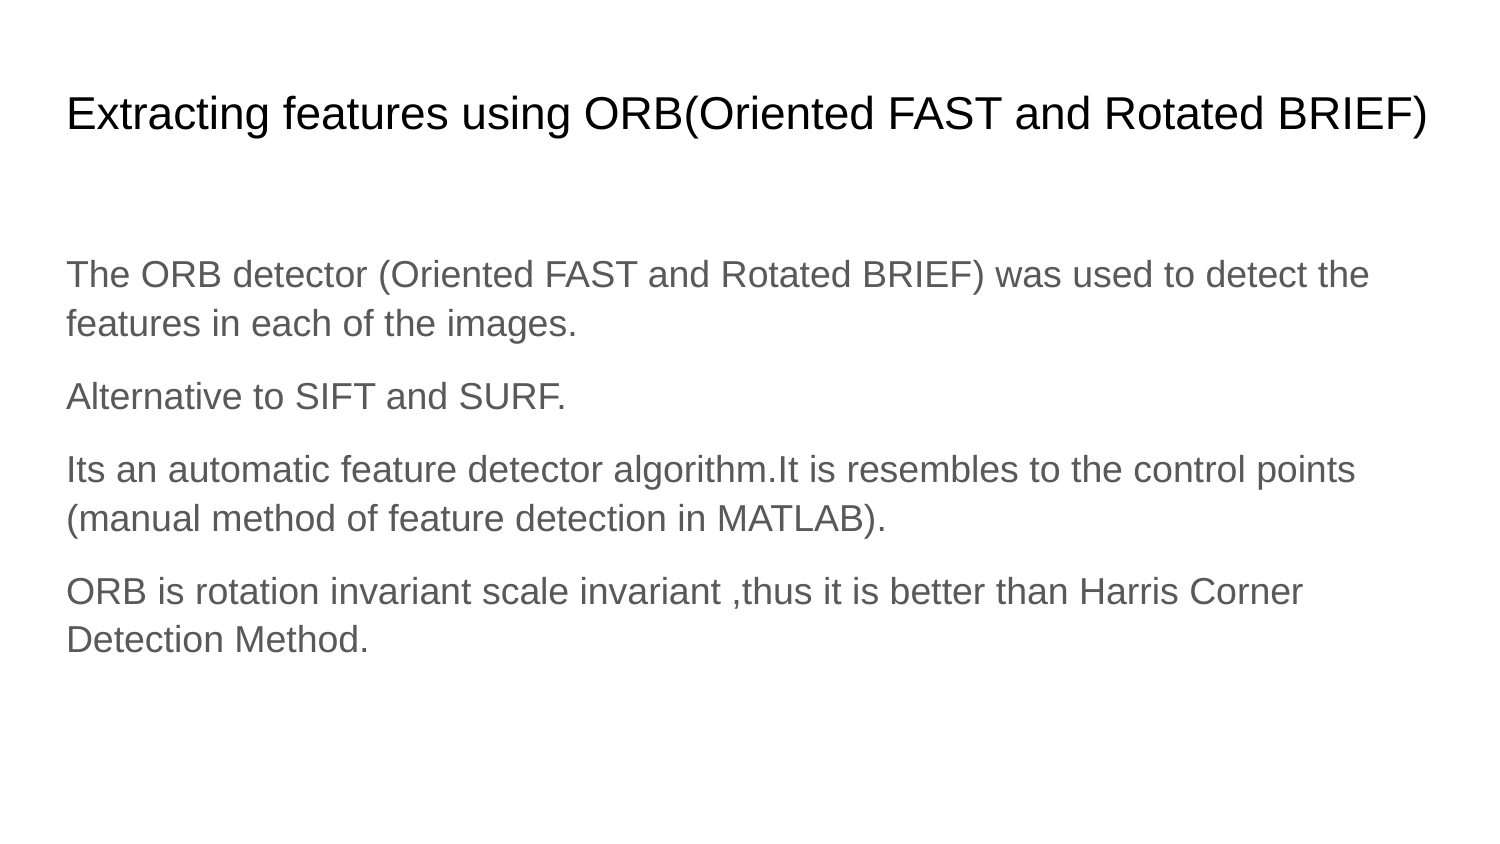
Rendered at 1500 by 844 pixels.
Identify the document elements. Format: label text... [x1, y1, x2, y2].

list The ORB detector (Oriented FAST and Rotated BRIEF) was used to detect the features in each of the images. Alternative to SIFT and SURF. Its an automatic feature detector algorithm.It is resembles to the control points (manual method of feature detection in MATLAB). ORB is rotation invariant scale invariant ,thus it is better than Harris Corner Detection Method. [51, 232, 1449, 779]
title Extracting features using ORB(Oriented FAST and Rotated BRIEF) [51, 72, 1449, 167]
